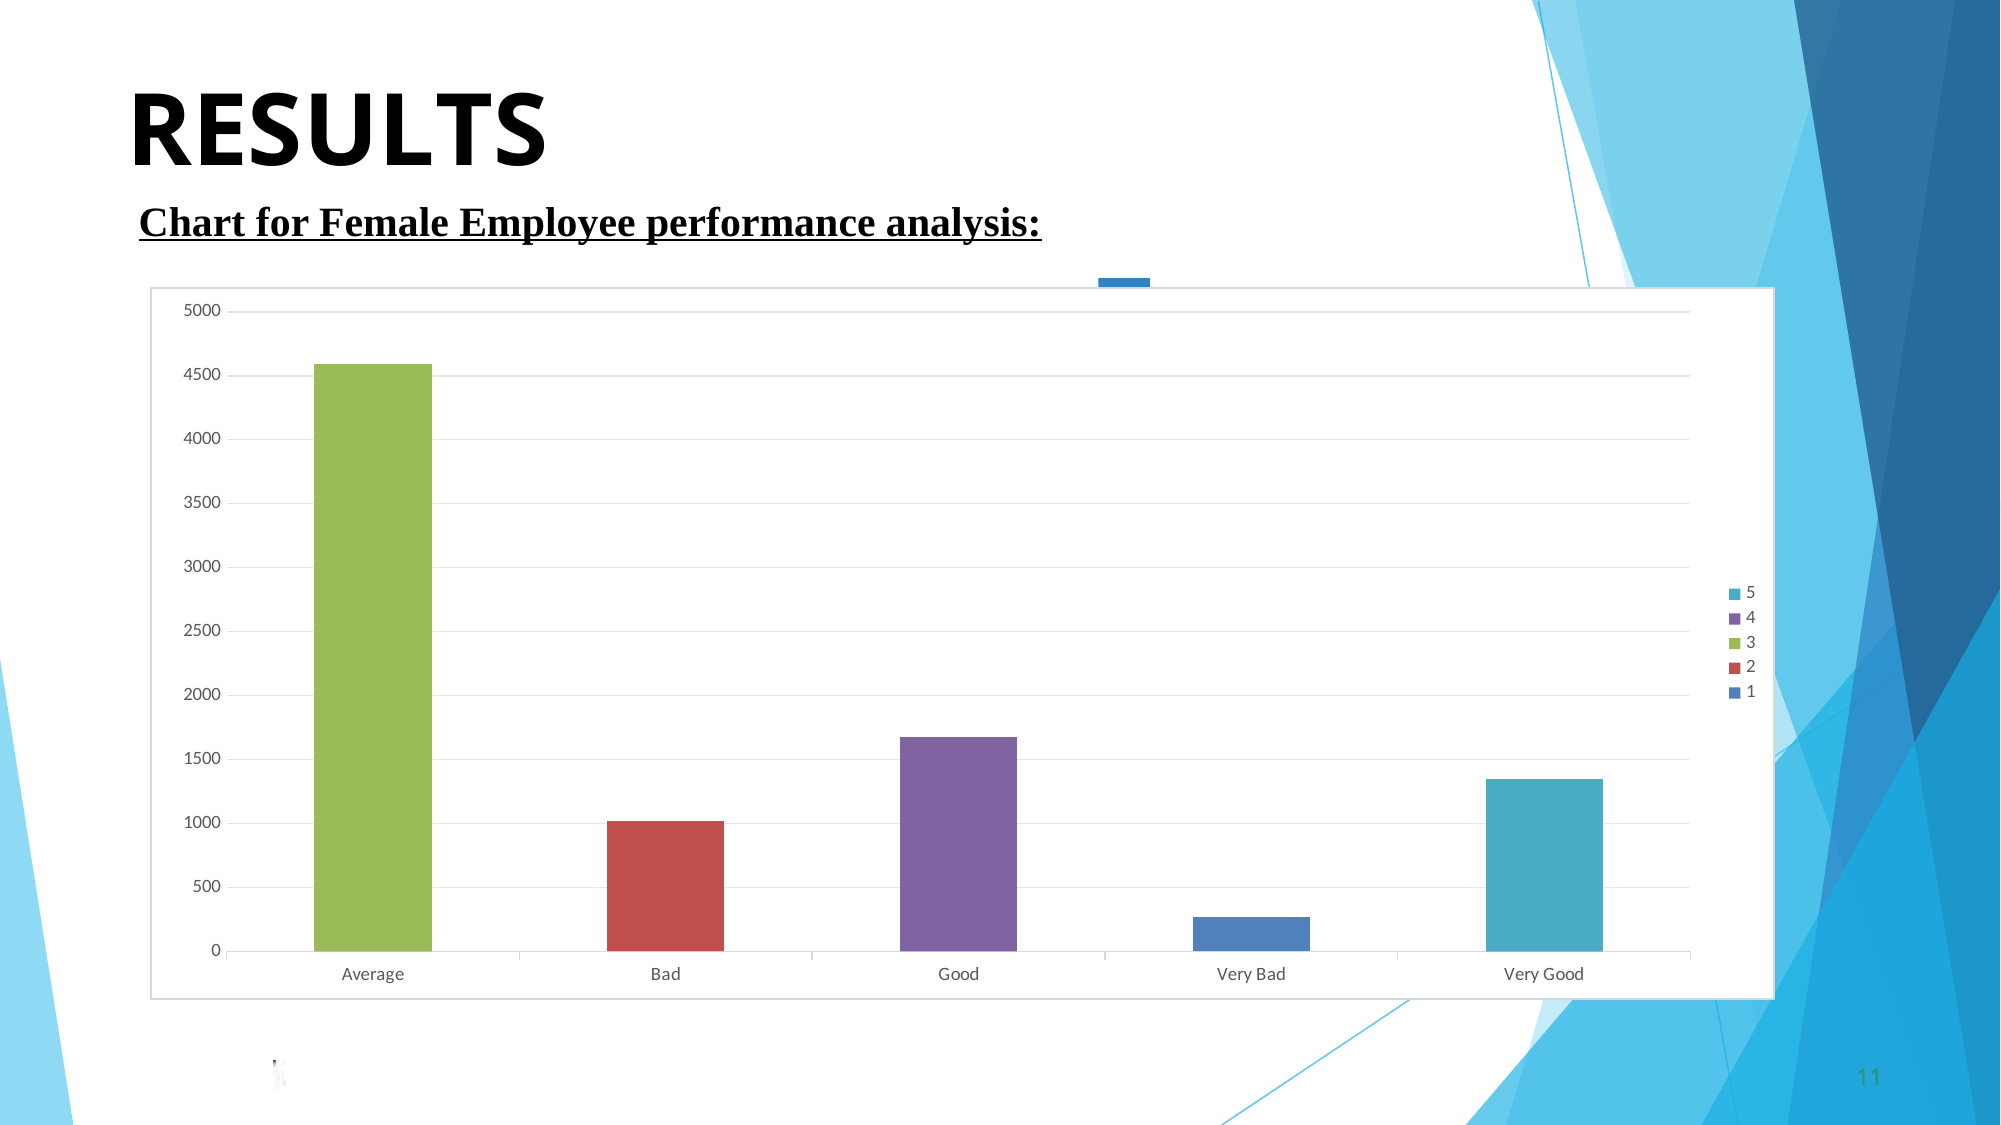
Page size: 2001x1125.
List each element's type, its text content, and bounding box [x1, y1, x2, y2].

text_box [1098, 278, 1150, 286]
title RESULTS [123, 63, 1877, 254]
text_box Chart for Female Employee performance analysis: [123, 187, 1099, 253]
text_box [1849, 1061, 1888, 1095]
picture [273, 1060, 287, 1091]
chart [149, 287, 1776, 1001]
